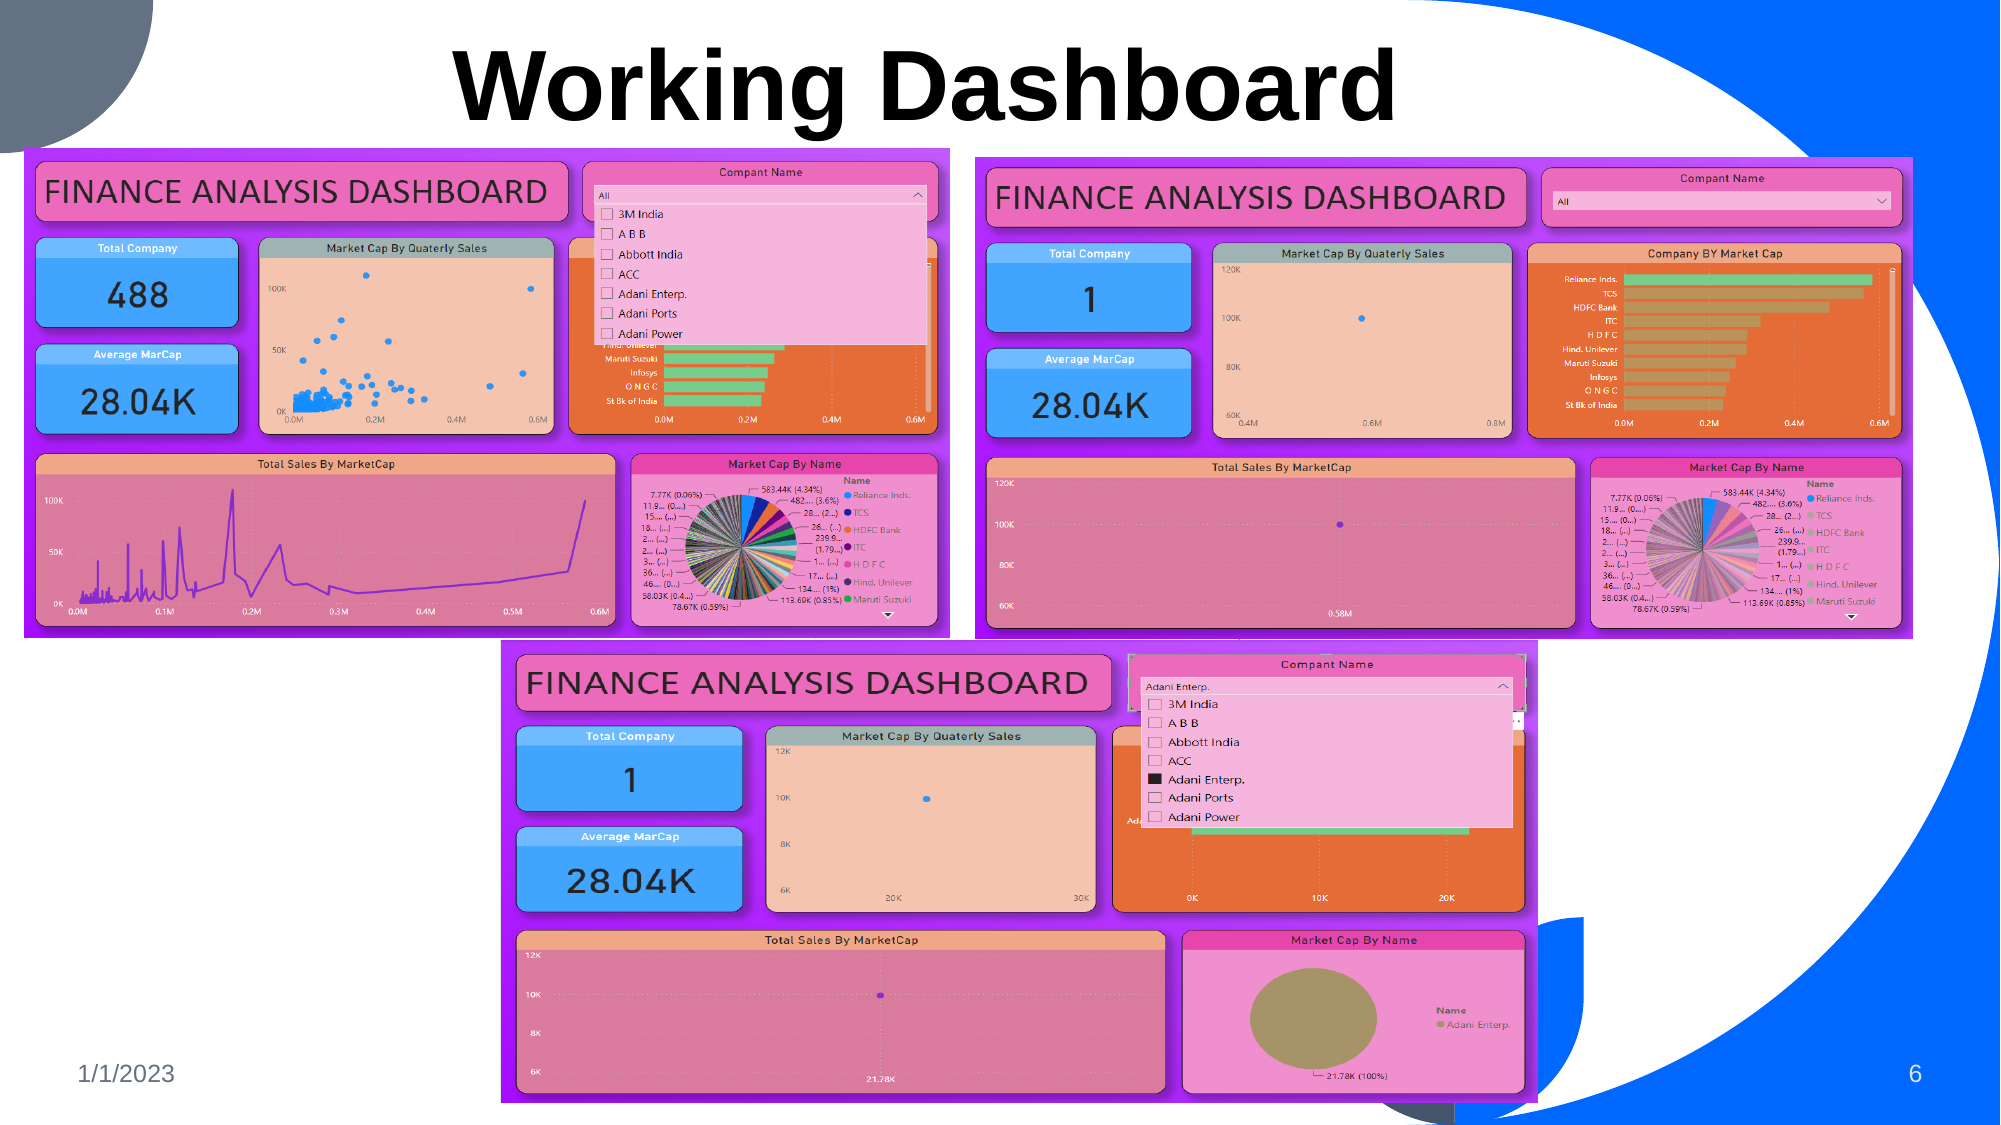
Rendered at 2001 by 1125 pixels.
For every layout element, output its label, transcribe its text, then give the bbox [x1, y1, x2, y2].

title Working Dashboard [137, 56, 1642, 150]
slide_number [62, 1042, 494, 1103]
slide_number 6 [1665, 1042, 1938, 1103]
picture [24, 148, 1913, 1103]
